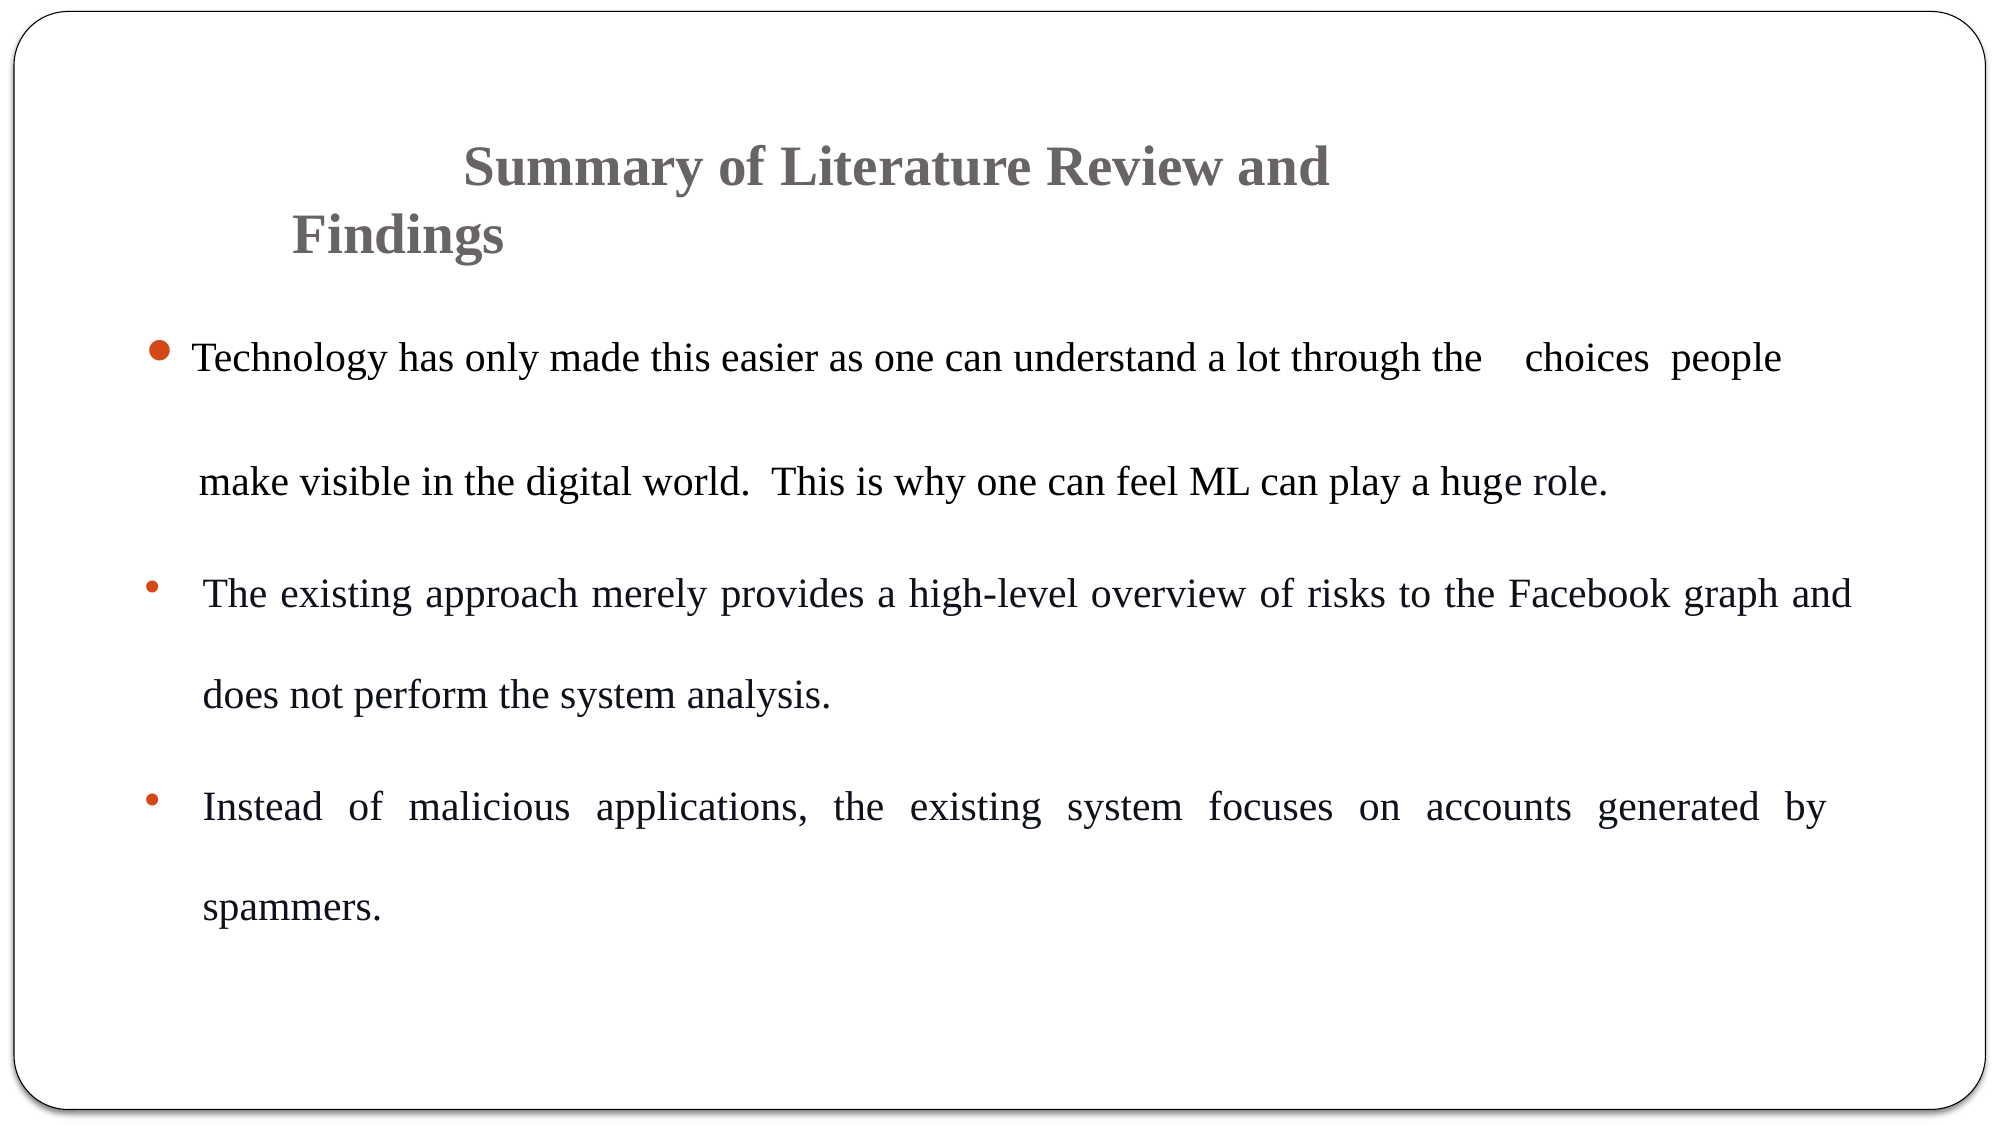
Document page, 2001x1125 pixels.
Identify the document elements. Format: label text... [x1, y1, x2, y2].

title Summary of Literature Review and Findings [277, 120, 1468, 281]
list Technology has only made this easier as one can understand a lot through the choices people make visible in the digital world. This is why one can feel ML can play a huge role. The existing approach merely provides a high-level overview of risks to the Facebook graph and does not perform the system analysis. Instead of malicious applications, the existing system focuses on accounts generated by spammers. [131, 322, 1869, 1064]
